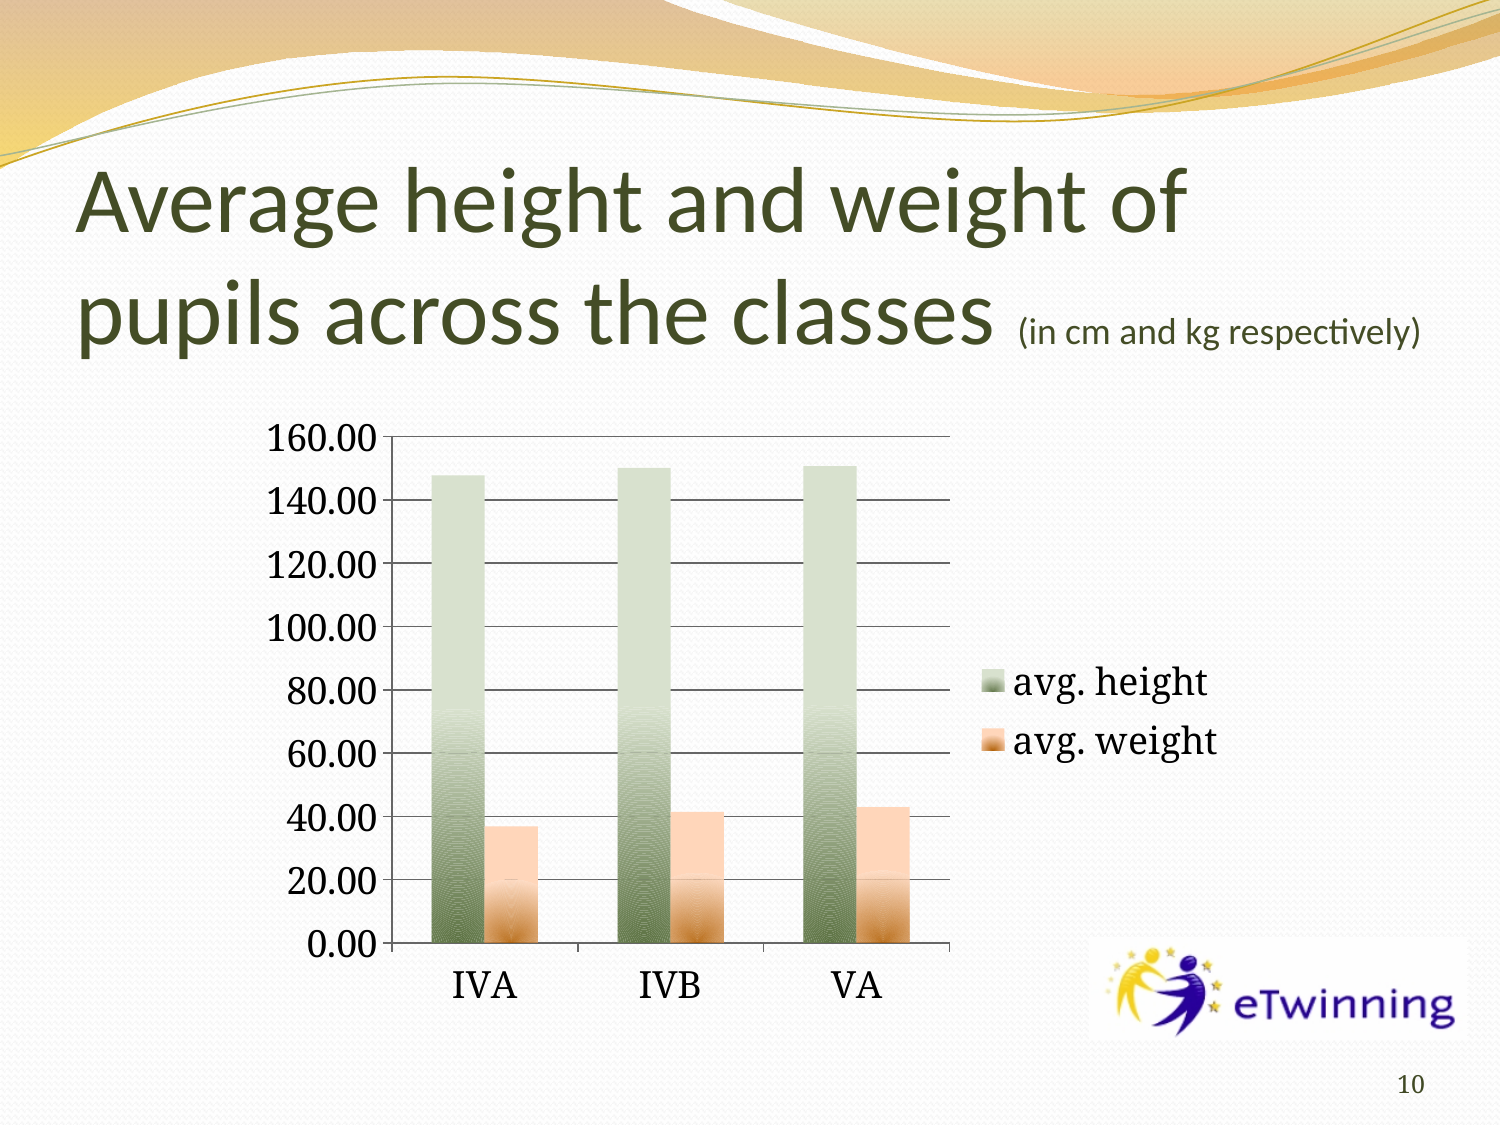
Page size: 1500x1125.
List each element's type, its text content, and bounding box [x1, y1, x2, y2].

chart [245, 398, 1243, 1023]
slide_number 2 [1299, 1054, 1425, 1103]
picture [1089, 937, 1467, 1041]
title Average height and weight of pupils across the classes (in cm and kg respectively) [75, 115, 1425, 364]
